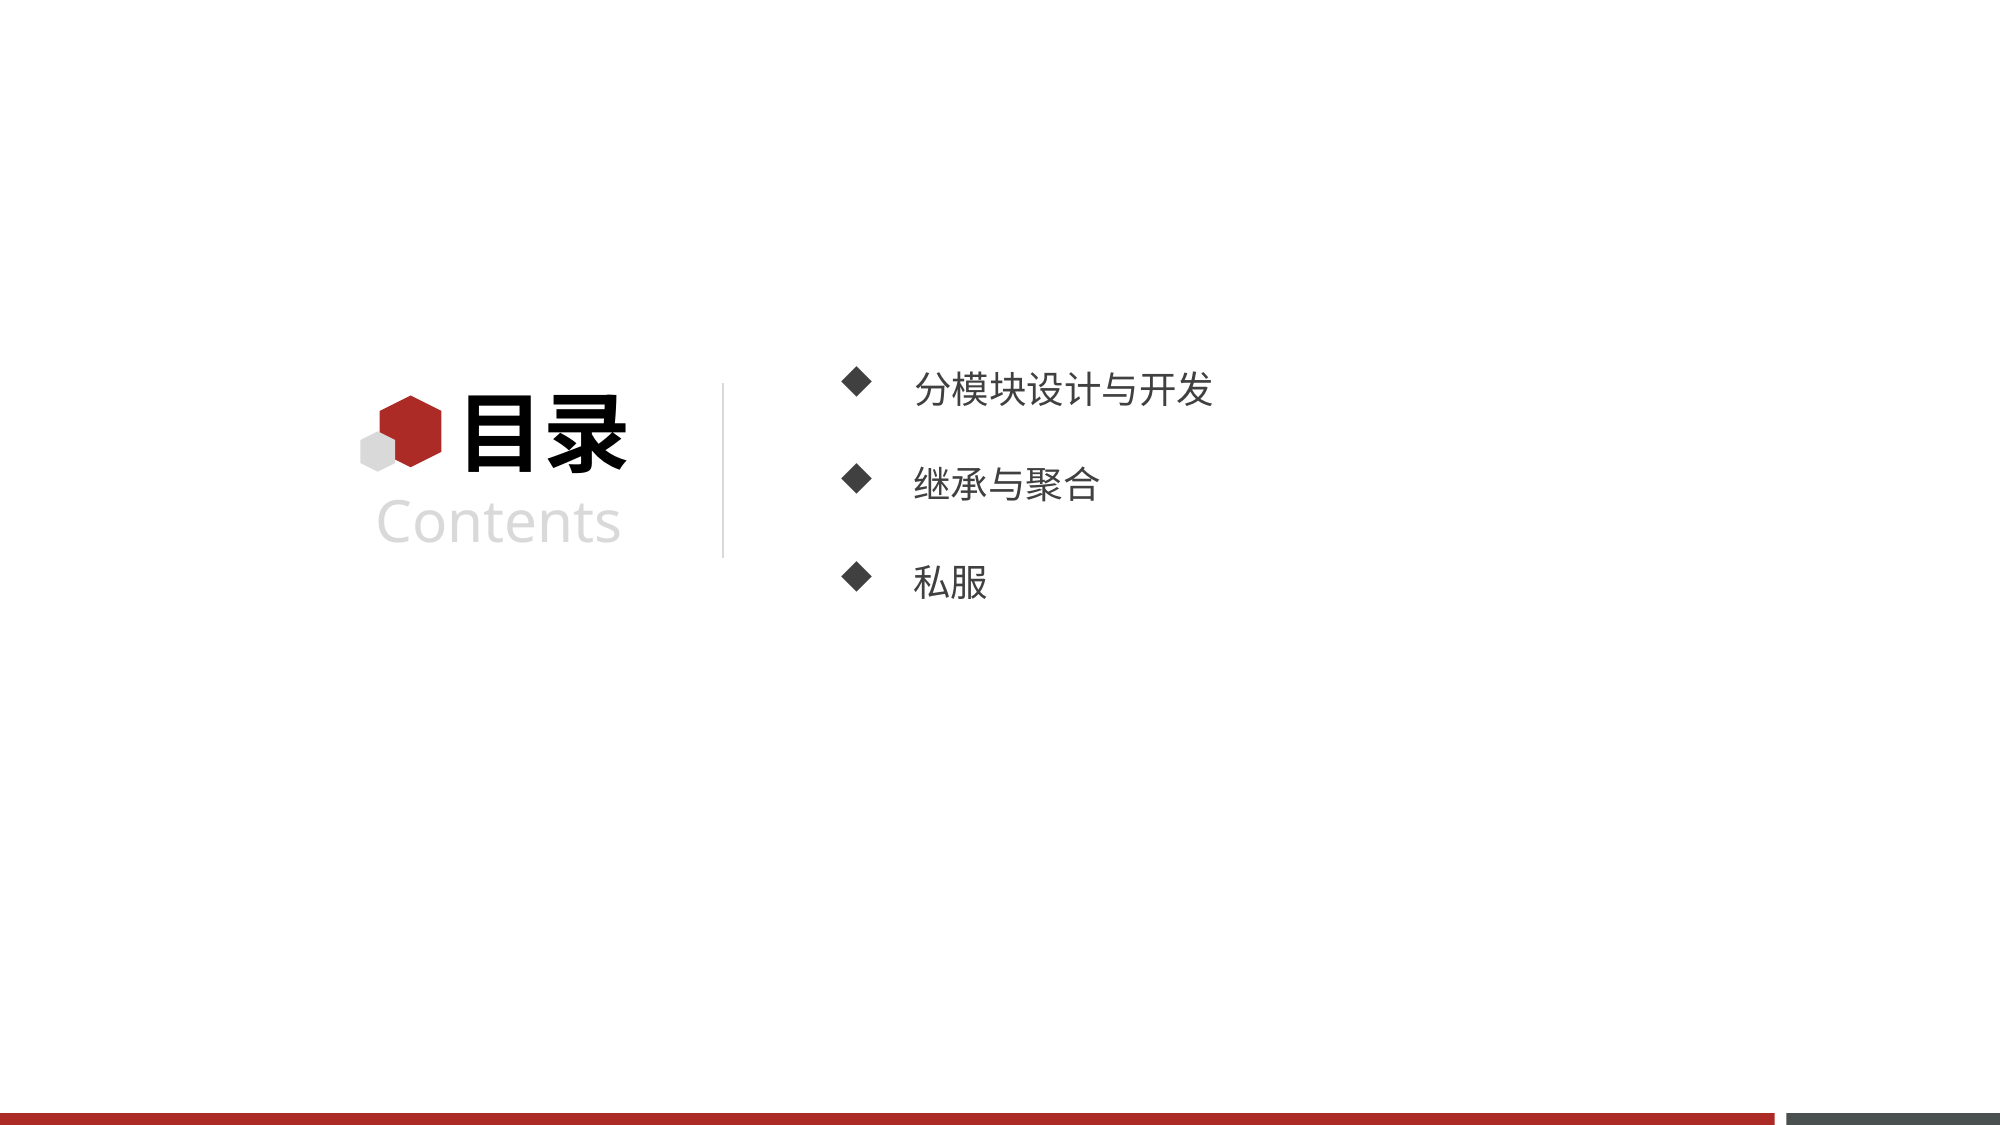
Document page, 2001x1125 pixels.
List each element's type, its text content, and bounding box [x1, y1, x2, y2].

text_box 分模块设计与开发 [899, 336, 1433, 419]
list 继承与聚合 私服 [823, 165, 1804, 758]
